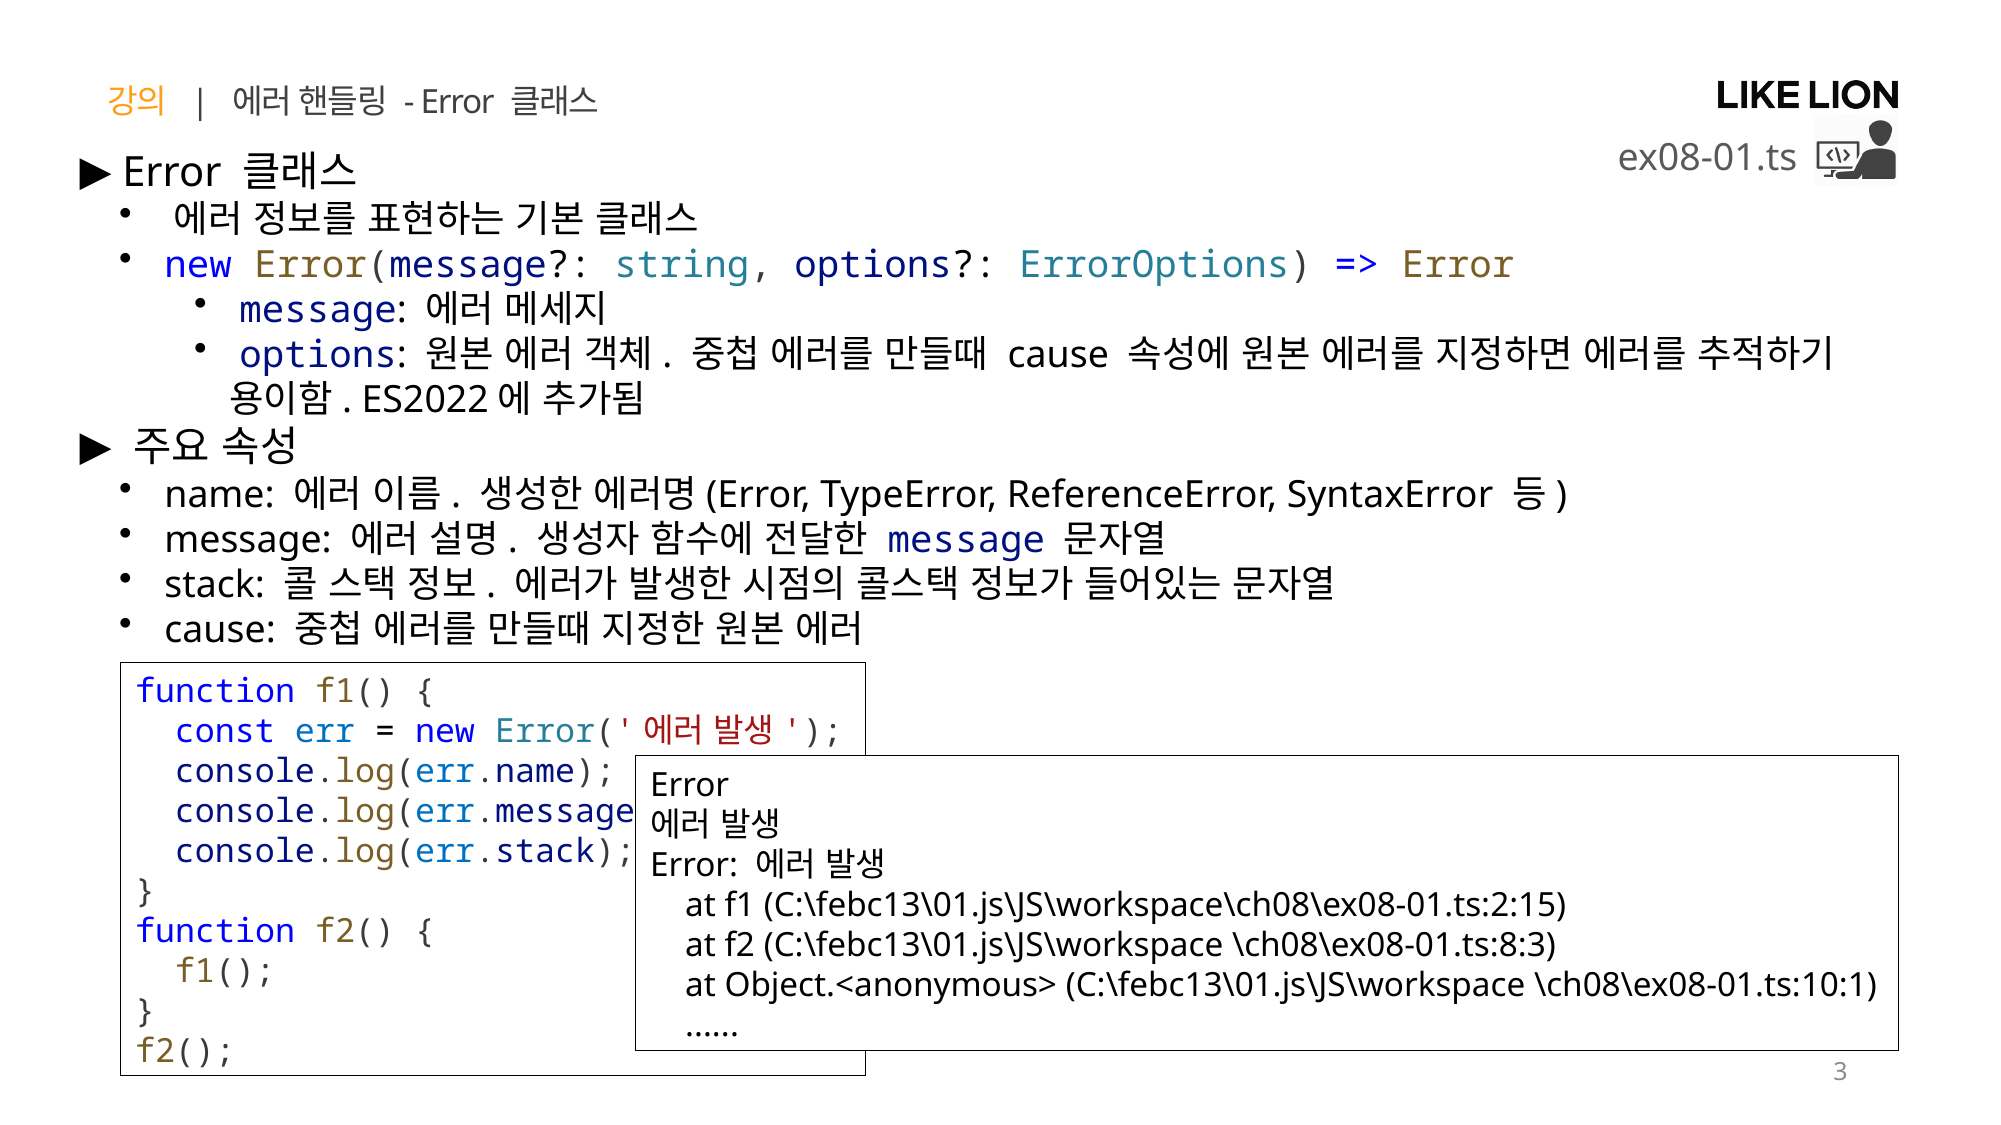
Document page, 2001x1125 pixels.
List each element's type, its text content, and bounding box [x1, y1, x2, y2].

text_box Error 에러 발생 Error: 에러 발생 at f1 (C:\febc13\01.js\JS\workspace\ch08\ex08-01.ts:2:15) at f2 (C:\febc13\01.js\JS\workspace \ch08\ex08-01.ts:8:3) at Object.<anonymous> (C:\febc13\01.js\JS\workspace \ch08\ex08-01.ts:10:1) ...... [635, 755, 1899, 1051]
text_box Error 클래스 에러 정보를 표현하는 기본 클래스 new Error(message?: string, options?: ErrorOptions) => Error message: 에러 메세지 options: 원본 에러 객체. 중첩 에러를 만들때 cause 속성에 원본 에러를 지정하면 에러를 추적하기 용이함. ES2022에 추가됨 주요 속성 name: 에러 이름. 생성한 에러명(Error, TypeError, ReferenceError, SyntaxError 등) message: 에러 설명. 생성자 함수에 전달한 message 문자열 stack: 콜 스택 정보. 에러가 발생한 시점의 콜스택 정보가 들어있는 문자열 cause: 중첩 에러를 만들때 지정한 원본 에러 [64, 137, 1898, 657]
picture [1814, 113, 1898, 186]
picture [1718, 80, 1898, 109]
text_box ex08-01.ts [1094, 125, 1813, 186]
text_box 강의 | 에러 핸들링 - Error 클래스 [92, 72, 866, 128]
slide_number 3 [1412, 1051, 1863, 1103]
text_box function f1() { const err = new Error('에러 발생'); console.log(err.name); console.log(err.message); console.log(err.stack); } function f2() { f1(); } f2(); [120, 662, 866, 1076]
